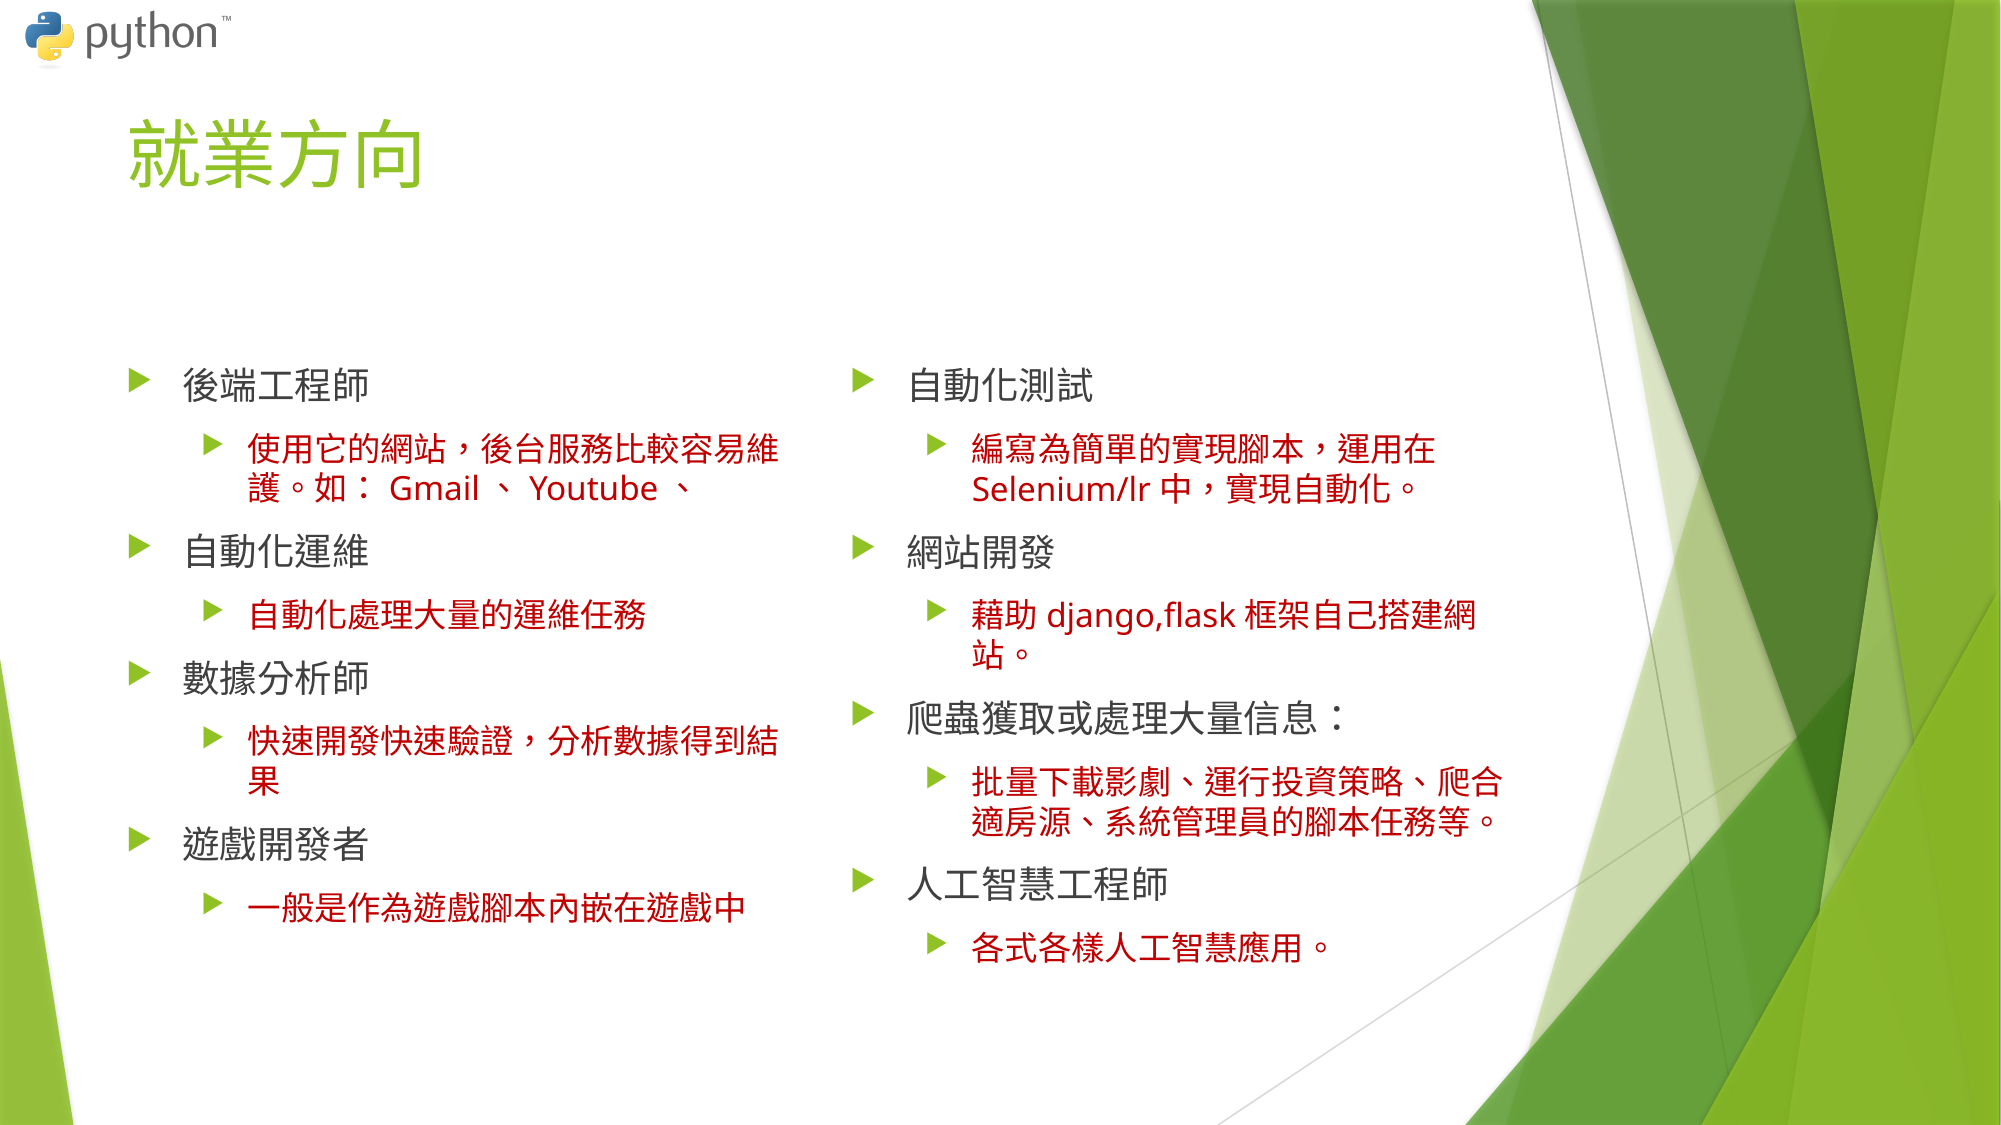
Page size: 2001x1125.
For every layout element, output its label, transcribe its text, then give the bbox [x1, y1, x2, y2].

list 後端工程師 使用它的網站，後台服務比較容易維護。如：Gmail、Youtube、 自動化運維 自動化處理大量的運維任務 數據分析師 快速開發快速驗證，分析數據得到結果 遊戲開發者 一般是作為遊戲腳本內嵌在遊戲中 [111, 354, 798, 992]
picture [23, 9, 233, 71]
title 就業方向 [111, 99, 1522, 317]
list 自動化測試 編寫為簡單的實現腳本，運用在Selenium/lr中，實現自動化。 網站開發 藉助django,flask框架自己搭建網站。 爬蟲獲取或處理大量信息： 批量下載影劇、運行投資策略、爬合適房源、系統管理員的腳本任務等。 人工智慧工程師 各式各樣人工智慧應用。 [834, 354, 1522, 992]
